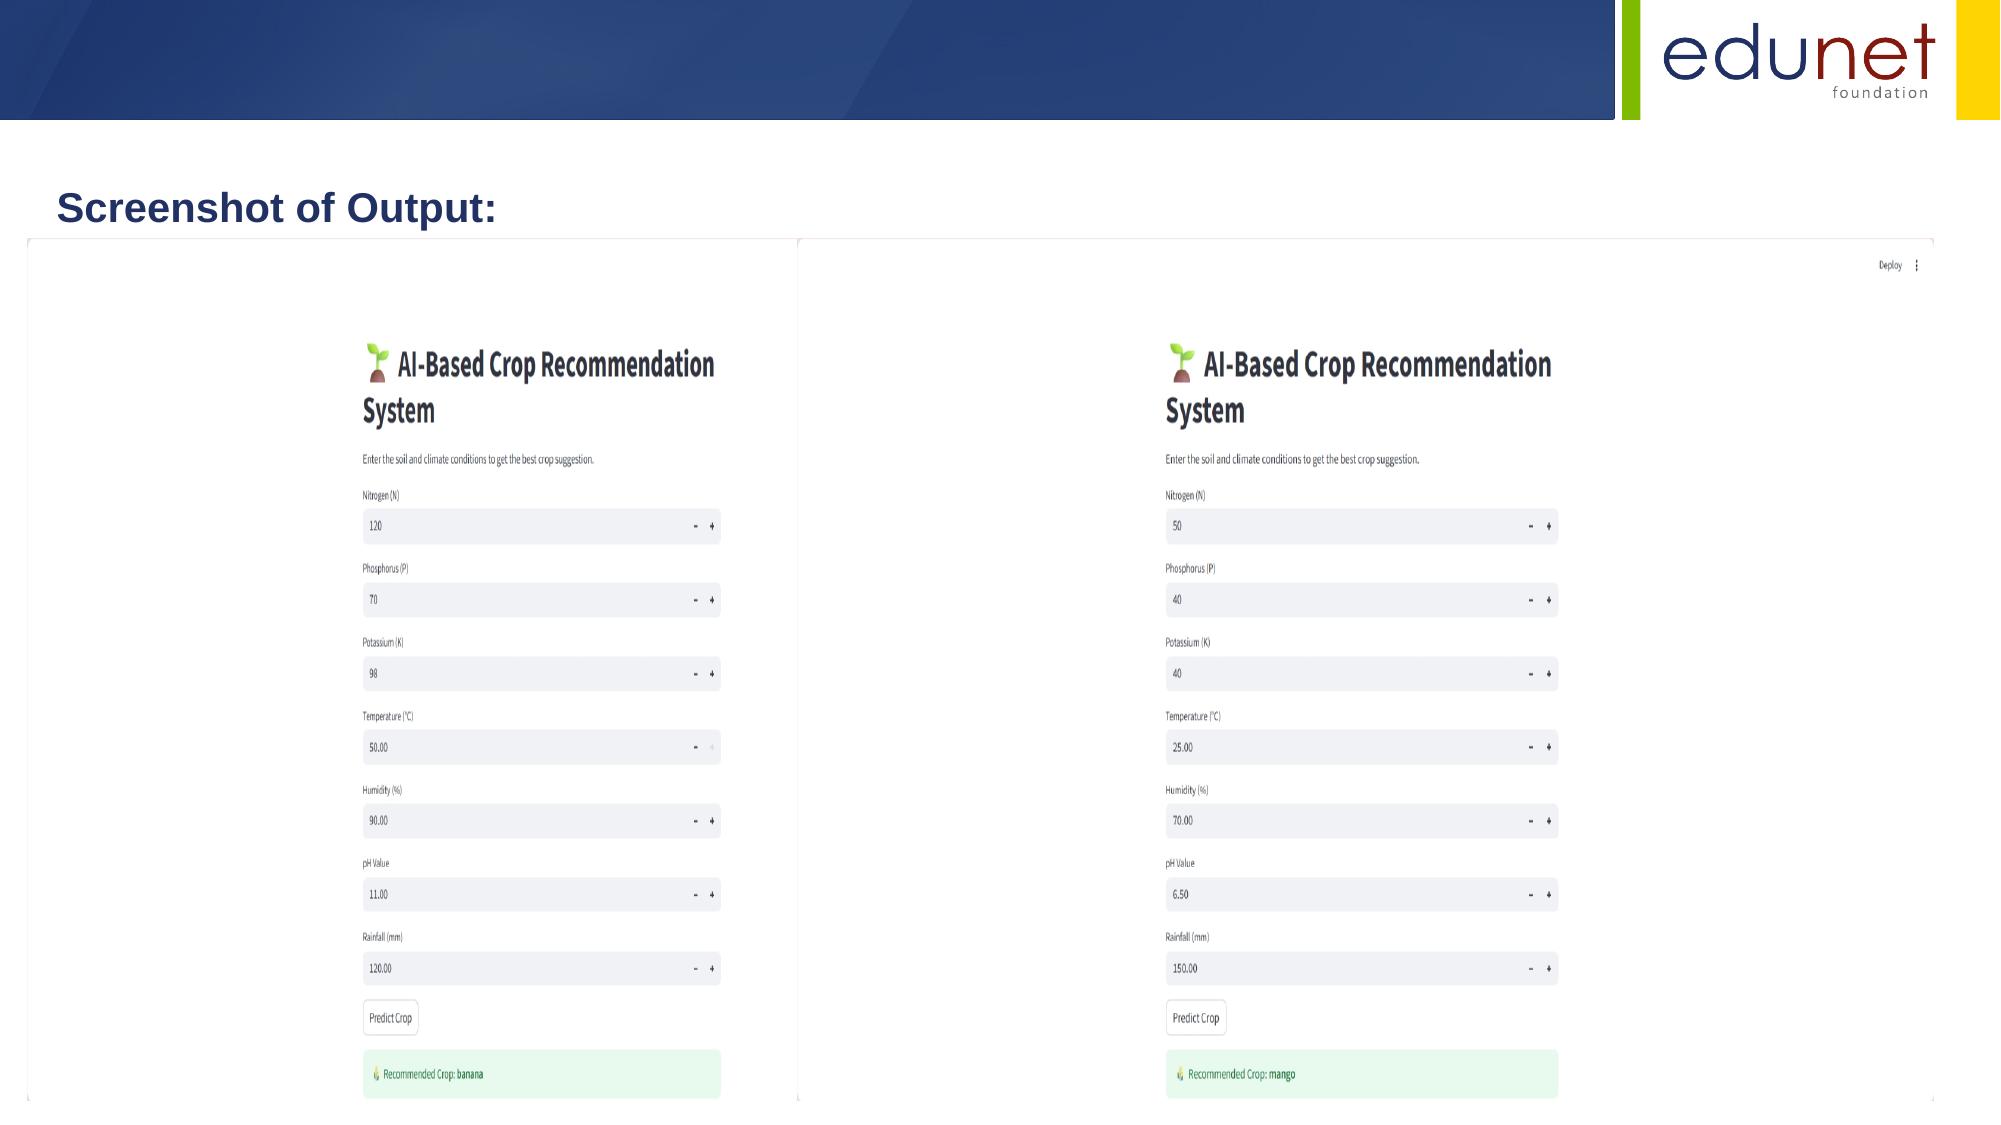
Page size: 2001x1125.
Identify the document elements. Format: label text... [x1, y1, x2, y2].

picture [1652, 12, 1948, 108]
picture [27, 238, 1934, 1101]
text_box Screenshot of Output: [41, 172, 1043, 236]
